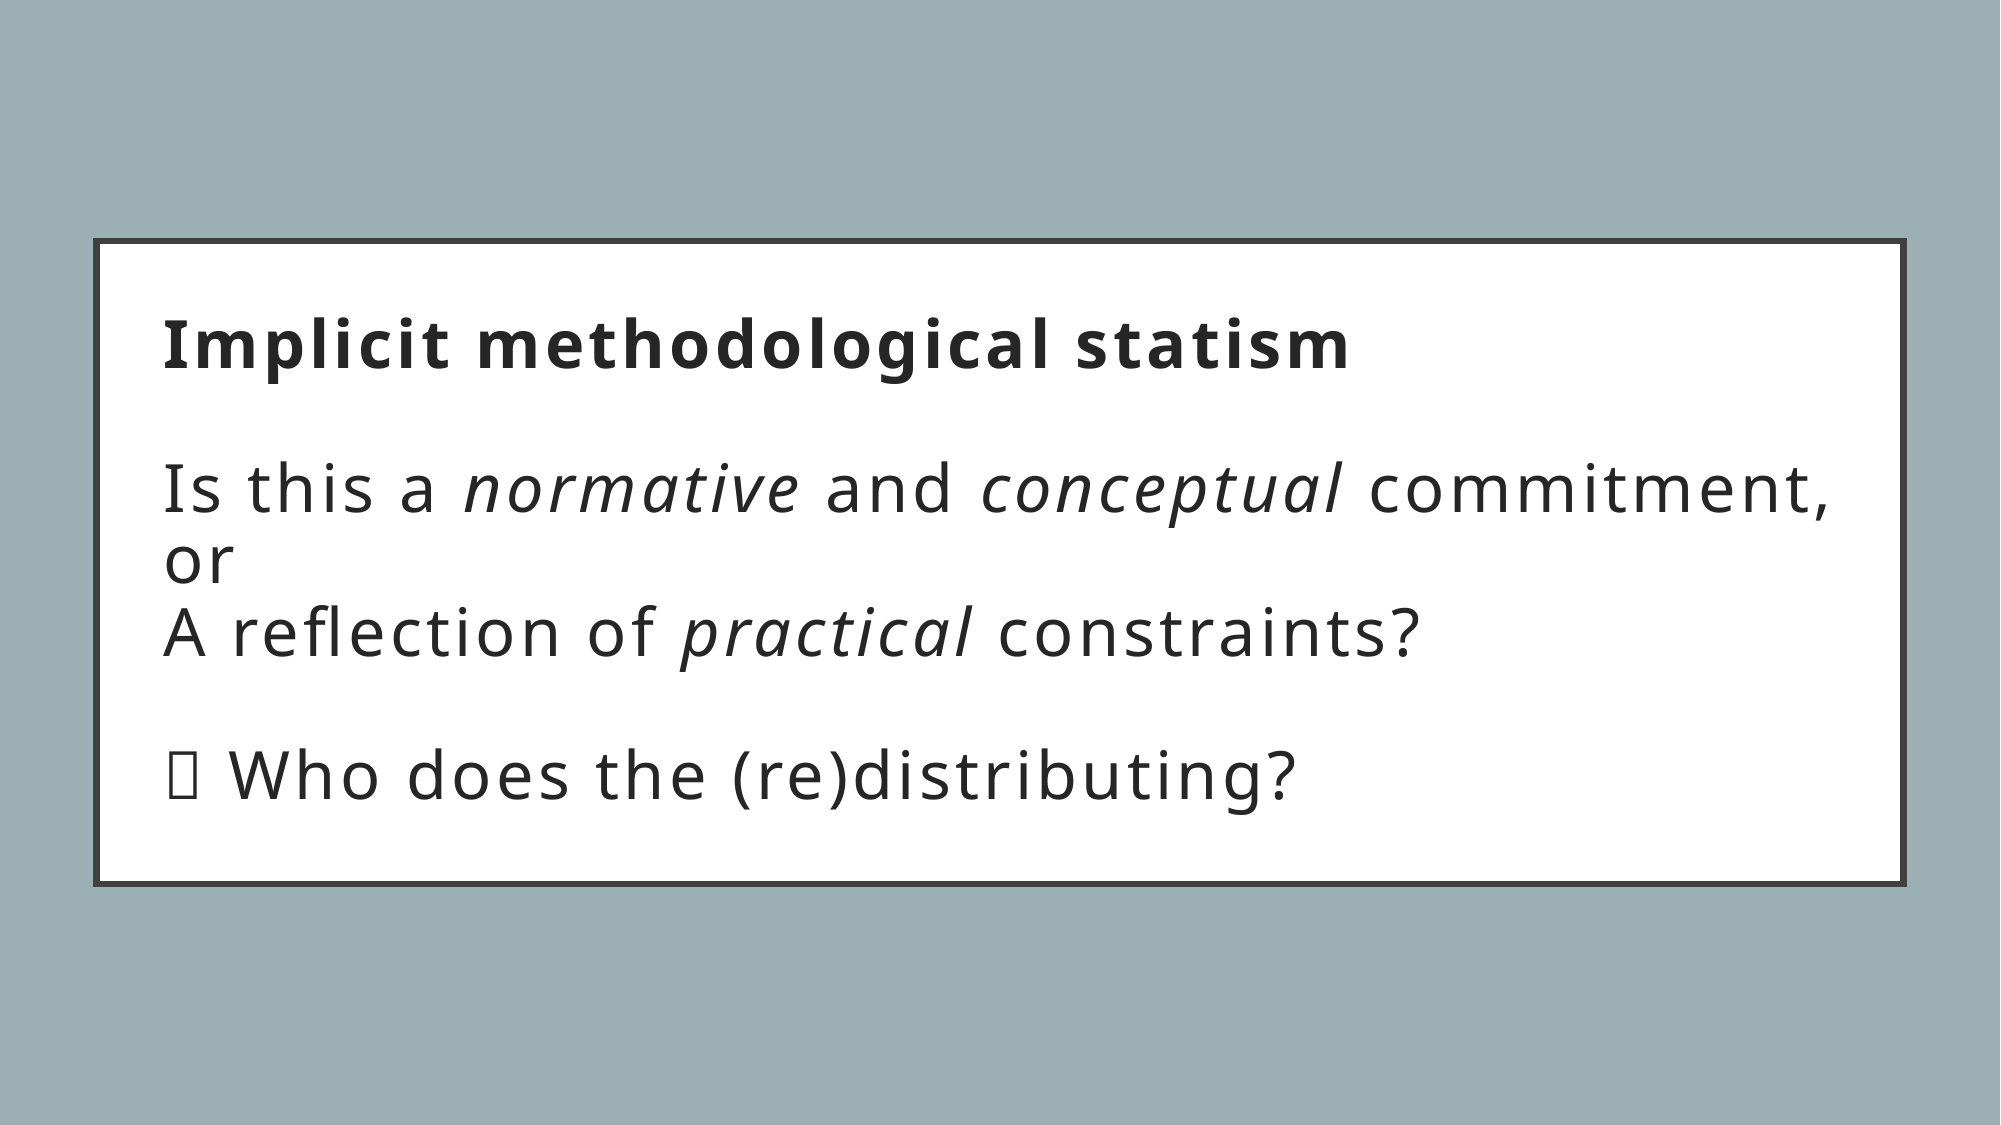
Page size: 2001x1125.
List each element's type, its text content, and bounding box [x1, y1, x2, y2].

title Implicit methodological statism Is this a normative and conceptual commitment, or A reflection of practical constraints?  Who does the (re)distributing? [93, 238, 1907, 887]
